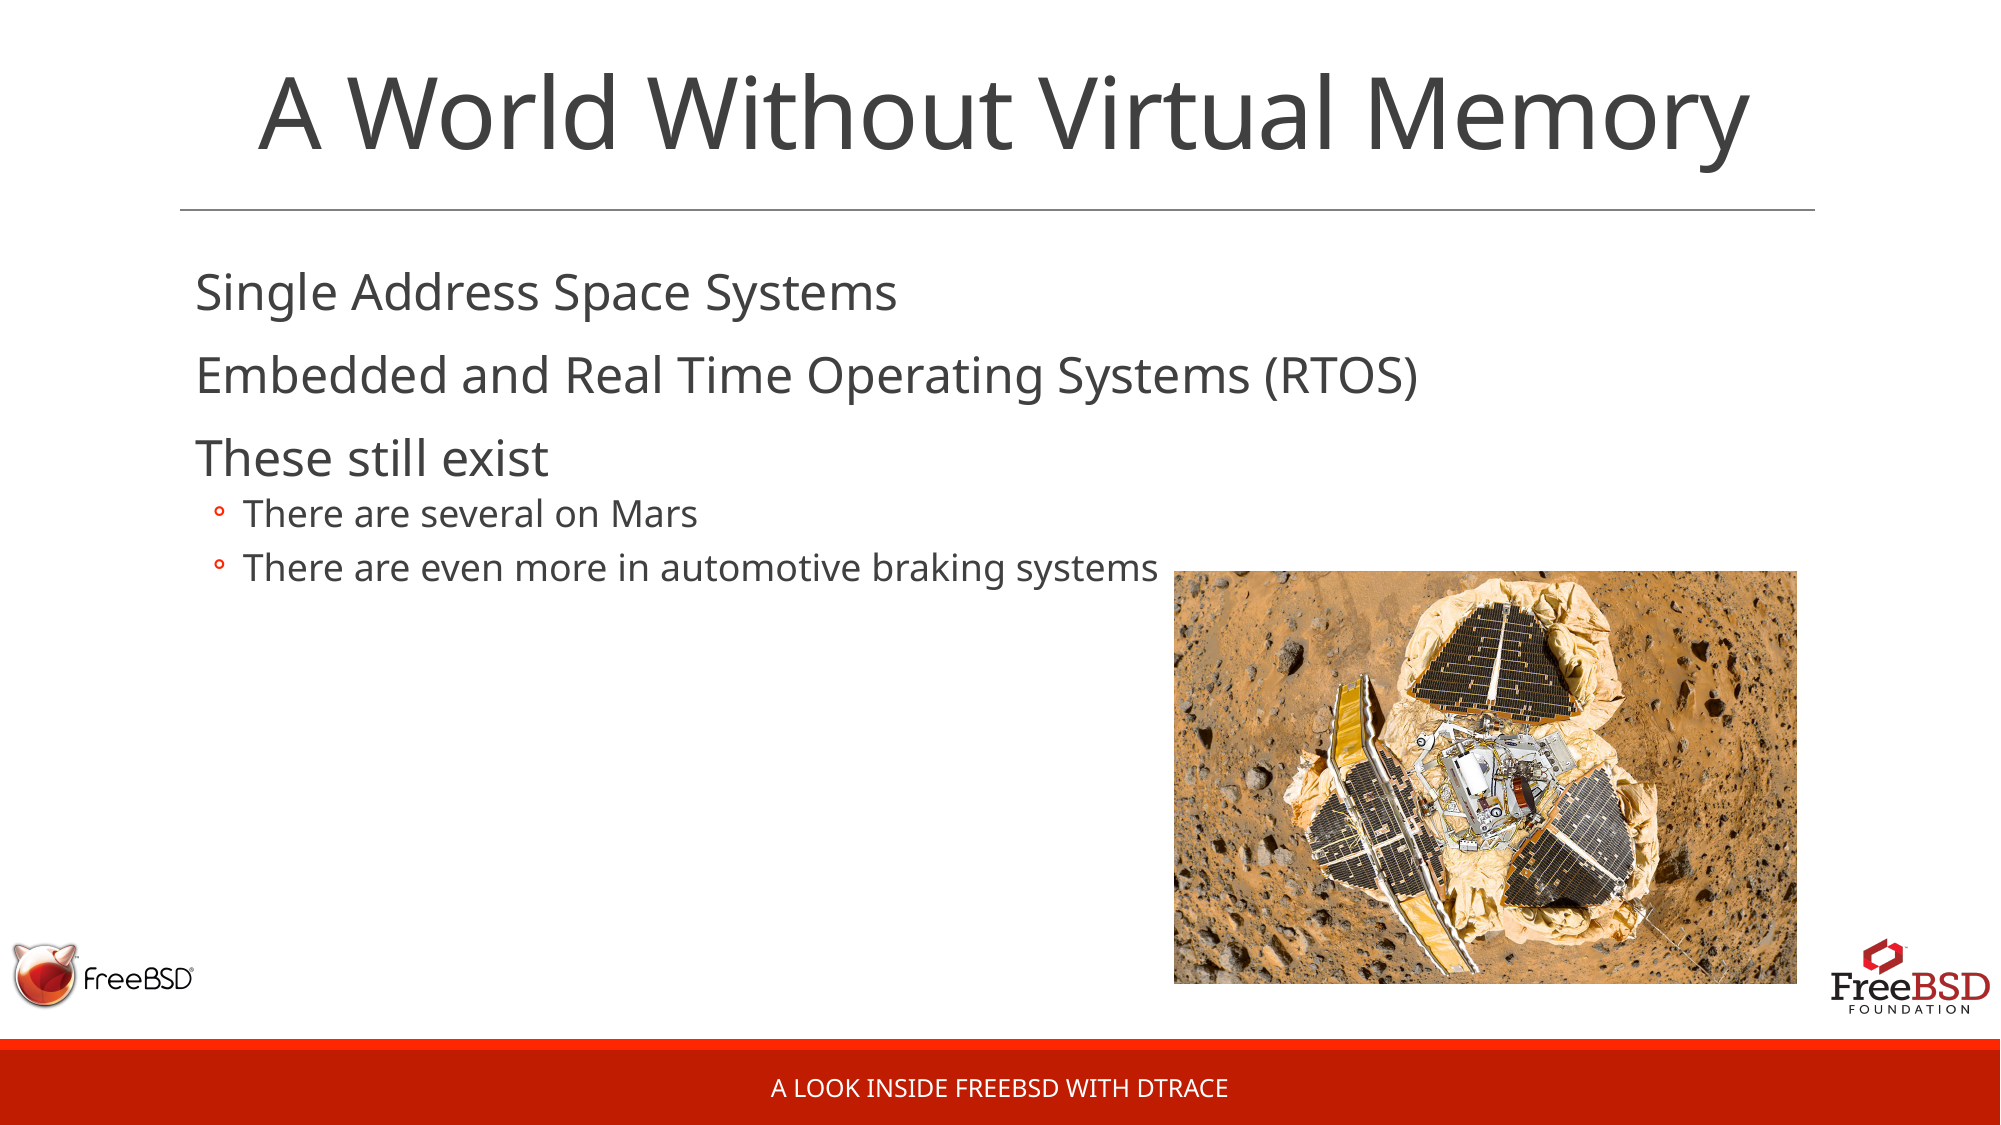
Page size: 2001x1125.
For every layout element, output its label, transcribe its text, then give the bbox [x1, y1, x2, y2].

list Single Address Space Systems Embedded and Real Time Operating Systems (RTOS) These still exist There are several on Mars There are even more in automotive braking systems [180, 259, 1830, 963]
footer A Look Inside FreeBSD with DTrace [604, 1059, 1396, 1120]
title A World Without Virtual Memory [180, 47, 1830, 191]
picture [1174, 571, 1797, 985]
picture [0, 931, 194, 1021]
